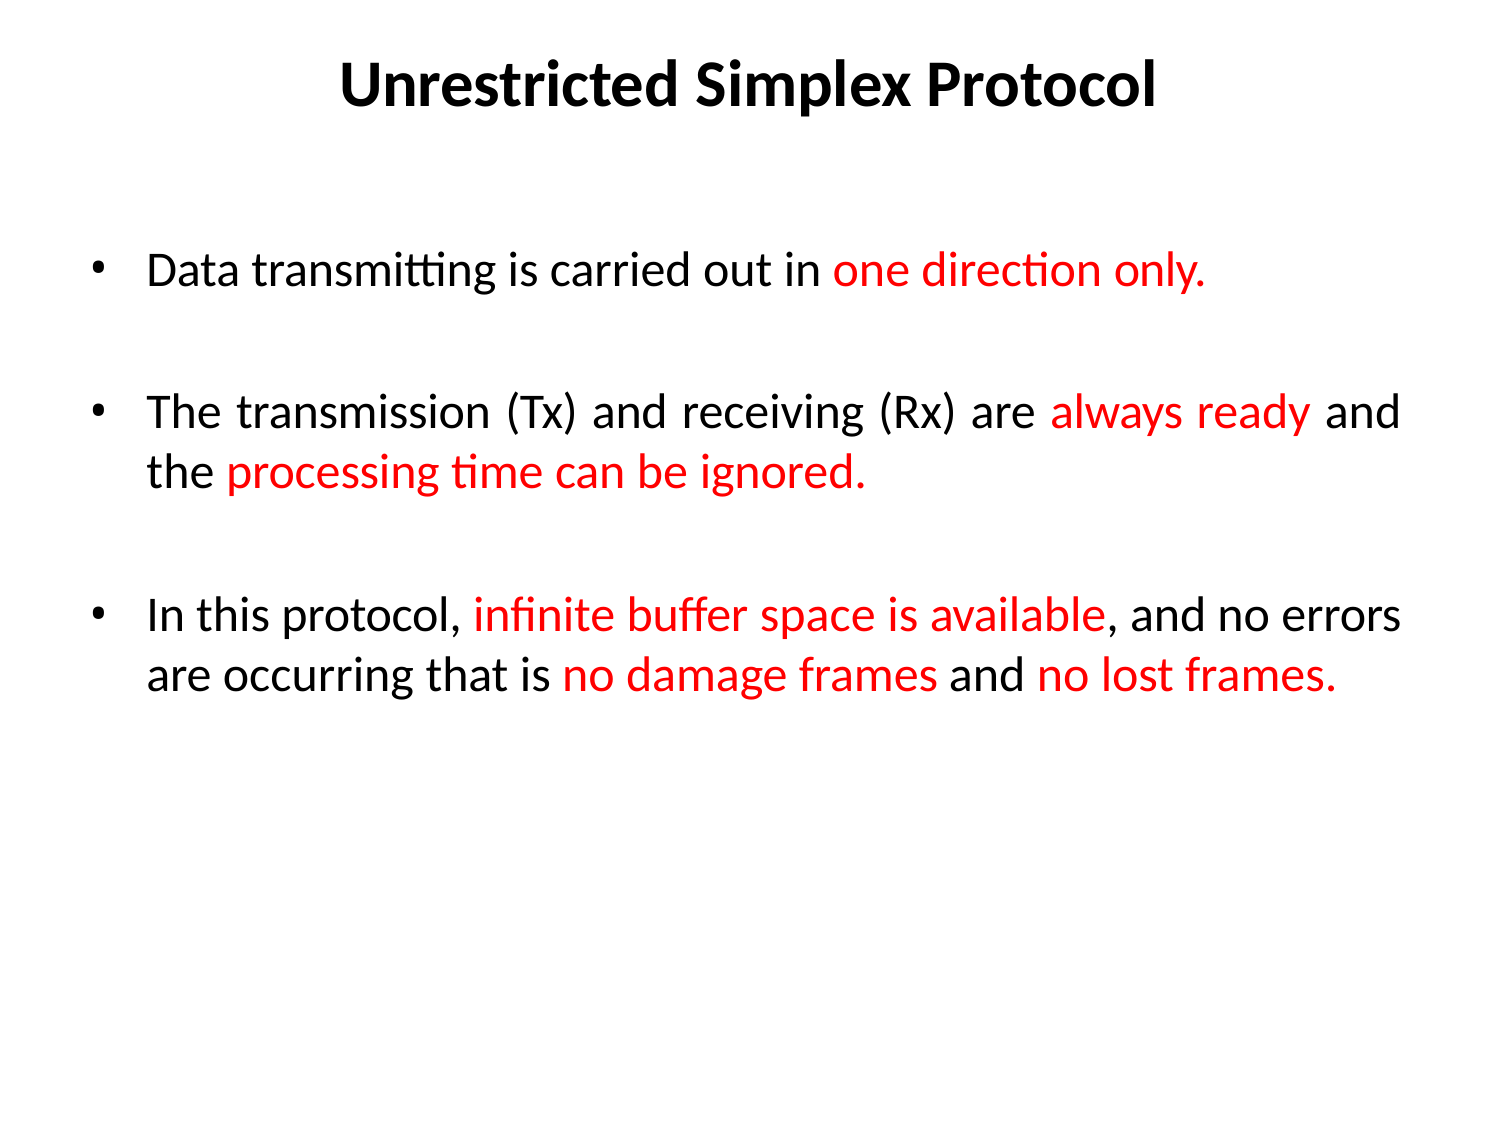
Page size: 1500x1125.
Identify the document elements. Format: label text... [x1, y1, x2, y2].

text_box Data transmitting is carried out in one direction only. The transmission (Tx) and receiving (Rx) are always ready and the processing time can be ignored. In this protocol, infinite buffer space is available, and no errors are occurring that is no damage frames and no lost frames. [87, 234, 1414, 702]
title Unrestricted Simplex Protocol [337, 38, 1166, 229]
